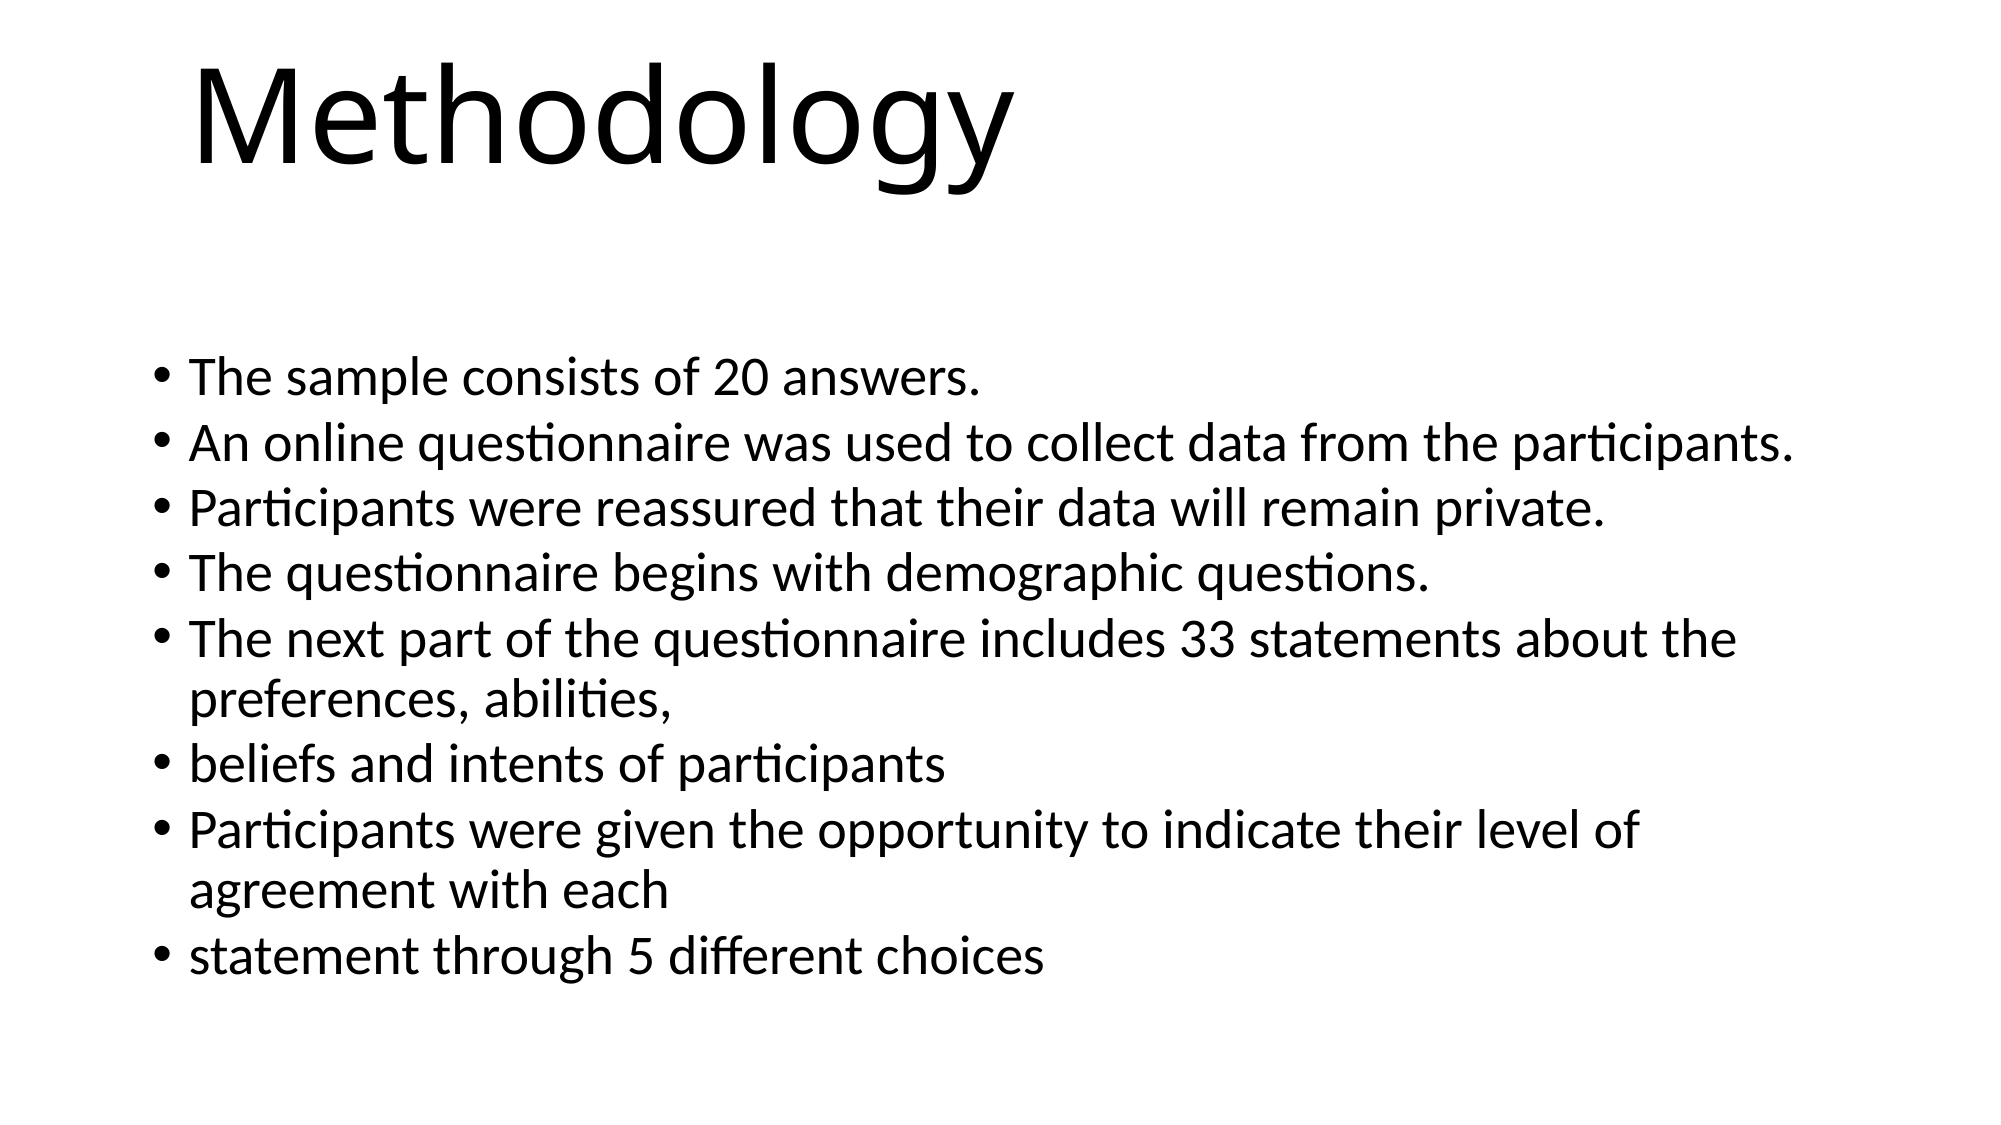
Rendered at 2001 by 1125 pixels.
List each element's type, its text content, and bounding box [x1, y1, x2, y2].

list Methodology The sample consists of 20 answers. An online questionnaire was used to collect data from the participants. Participants were reassured that their data will remain private. The questionnaire begins with demographic questions. The next part of the questionnaire includes 33 statements about the preferences, abilities, beliefs and intents of participants Participants were given the opportunity to indicate their level of agreement with each statement through 5 different choices [137, 41, 1863, 1073]
